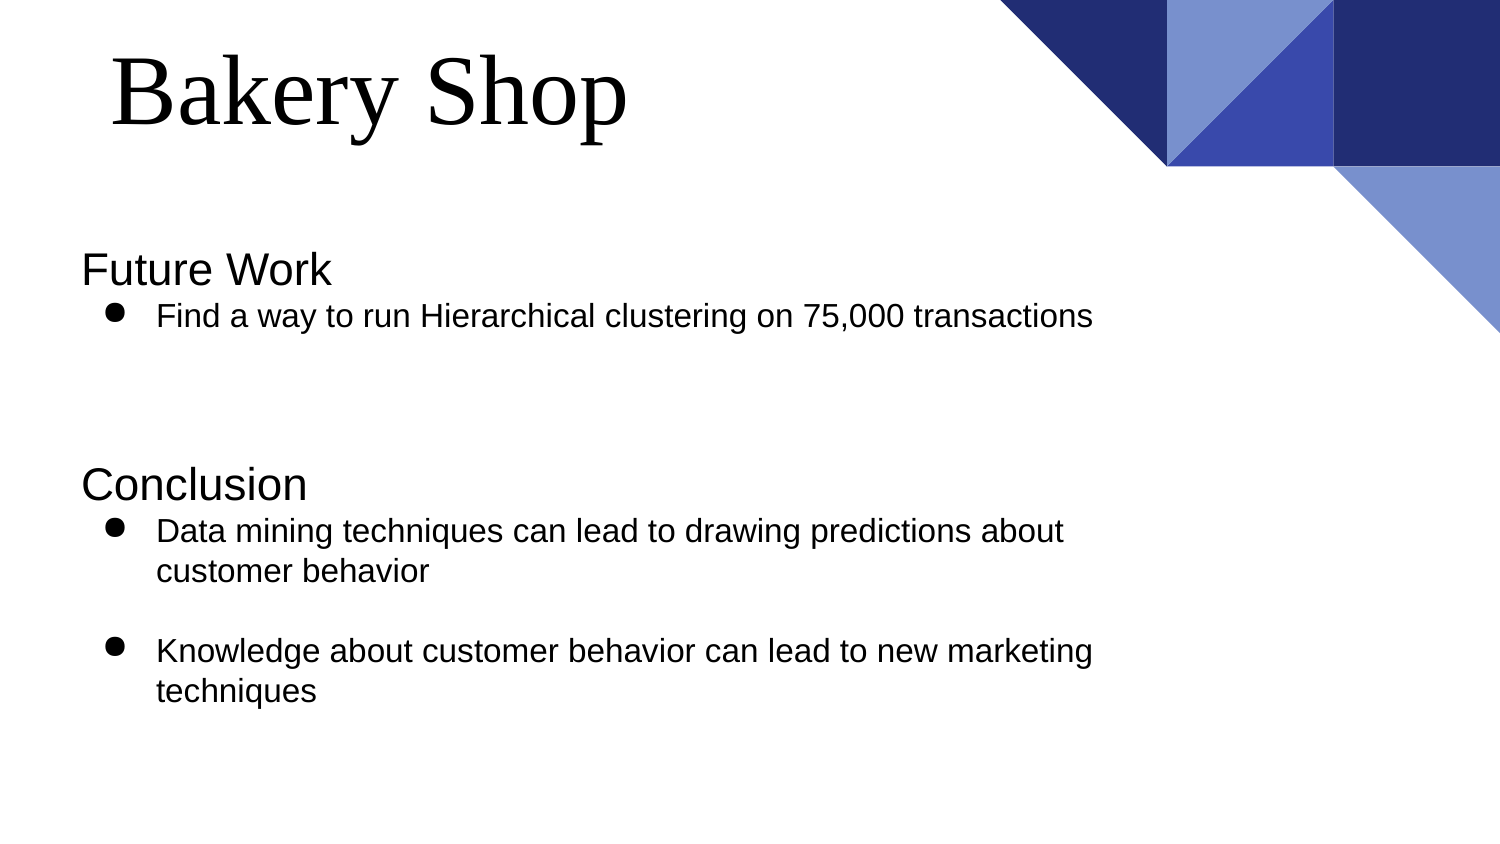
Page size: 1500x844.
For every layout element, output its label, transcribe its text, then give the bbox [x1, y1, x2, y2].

text_box Future Work Find a way to run Hierarchical clustering on 75,000 transactions Conclusion Data mining techniques can lead to drawing predictions about customer behavior Knowledge about customer behavior can lead to new marketing techniques [66, 169, 1115, 796]
title Bakery Shop [17, 21, 1367, 160]
